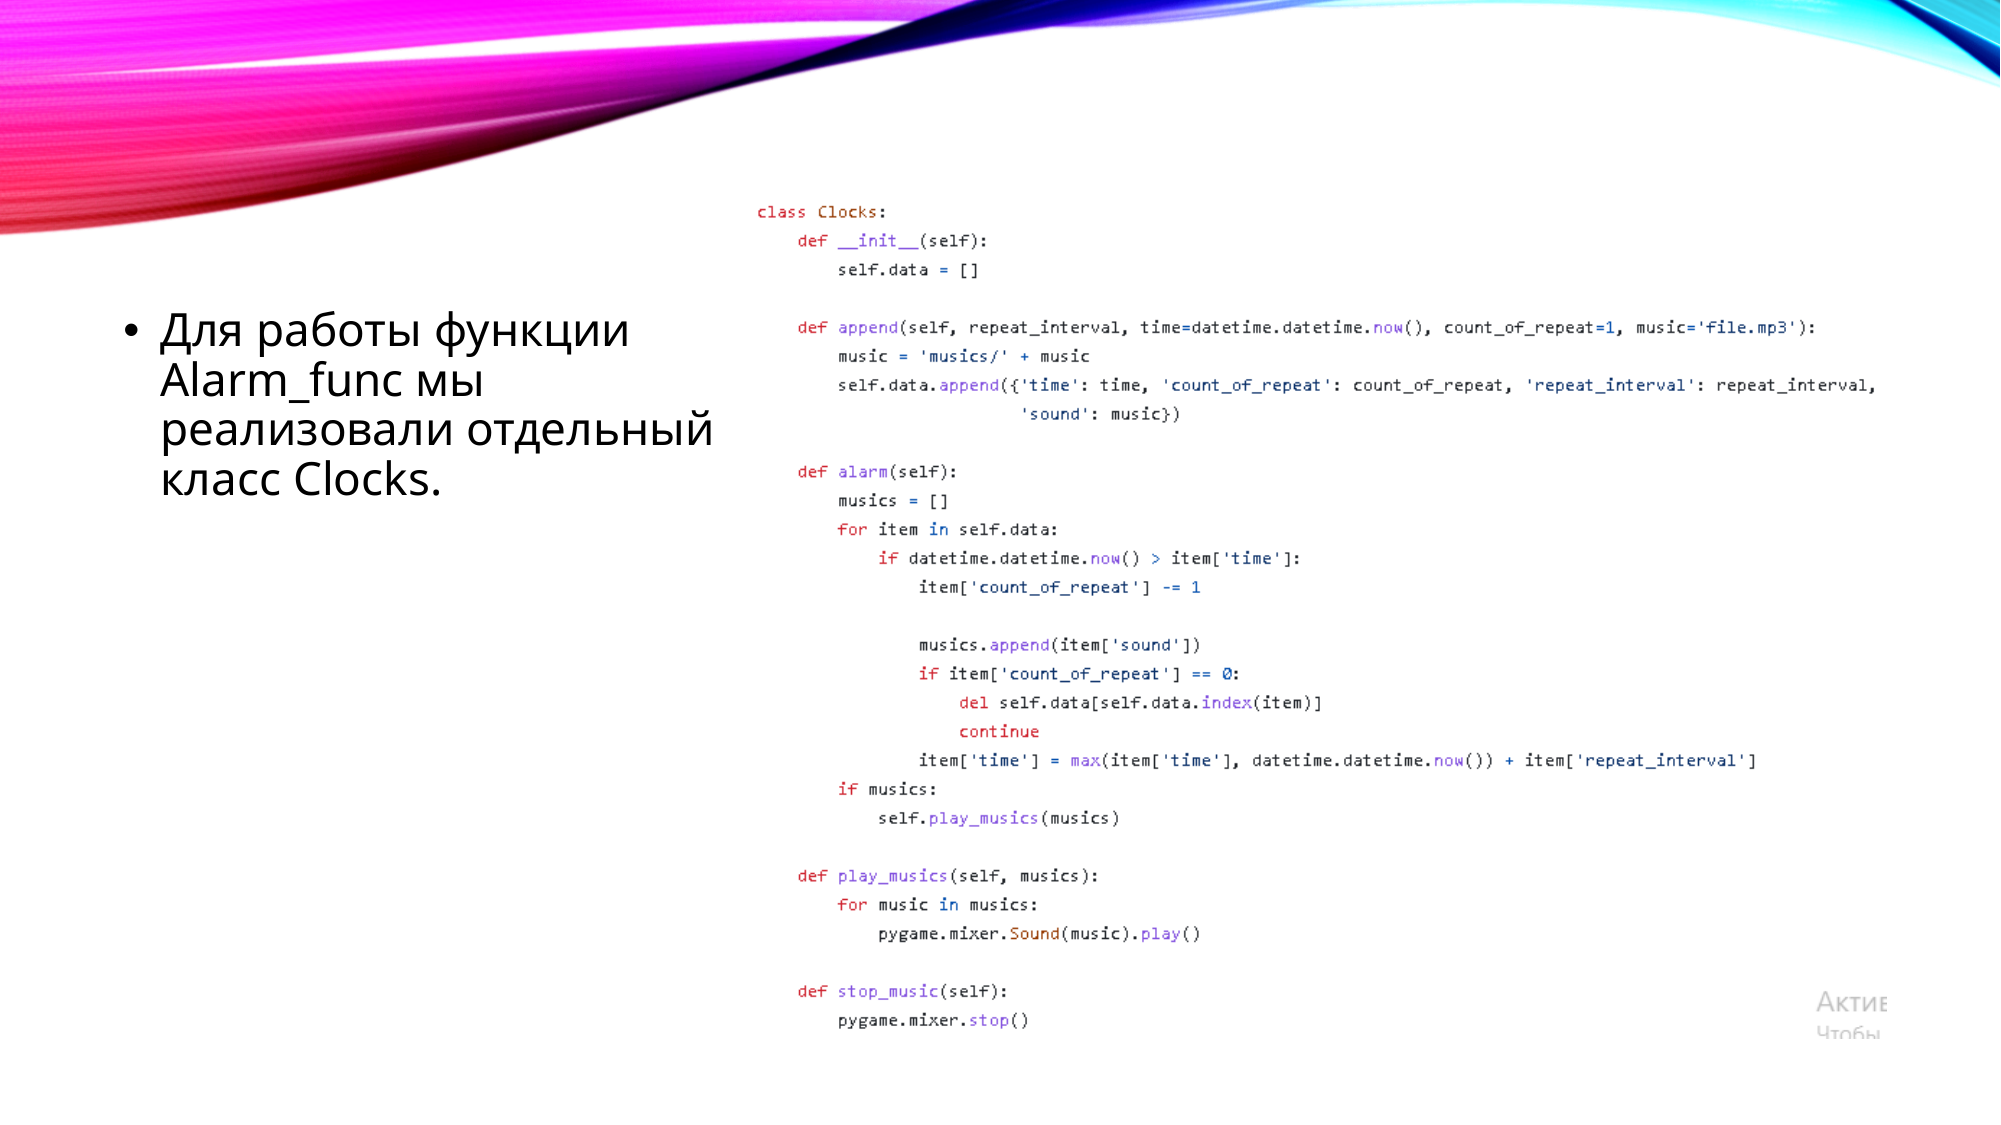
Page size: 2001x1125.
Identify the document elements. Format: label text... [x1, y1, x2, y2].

list Для работы функции Alarm_func мы реализовали отдельный класс Clocks. [108, 299, 750, 960]
picture [0, 0, 2000, 1039]
picture [1910, 0, 2000, 45]
picture [1890, 0, 2000, 75]
